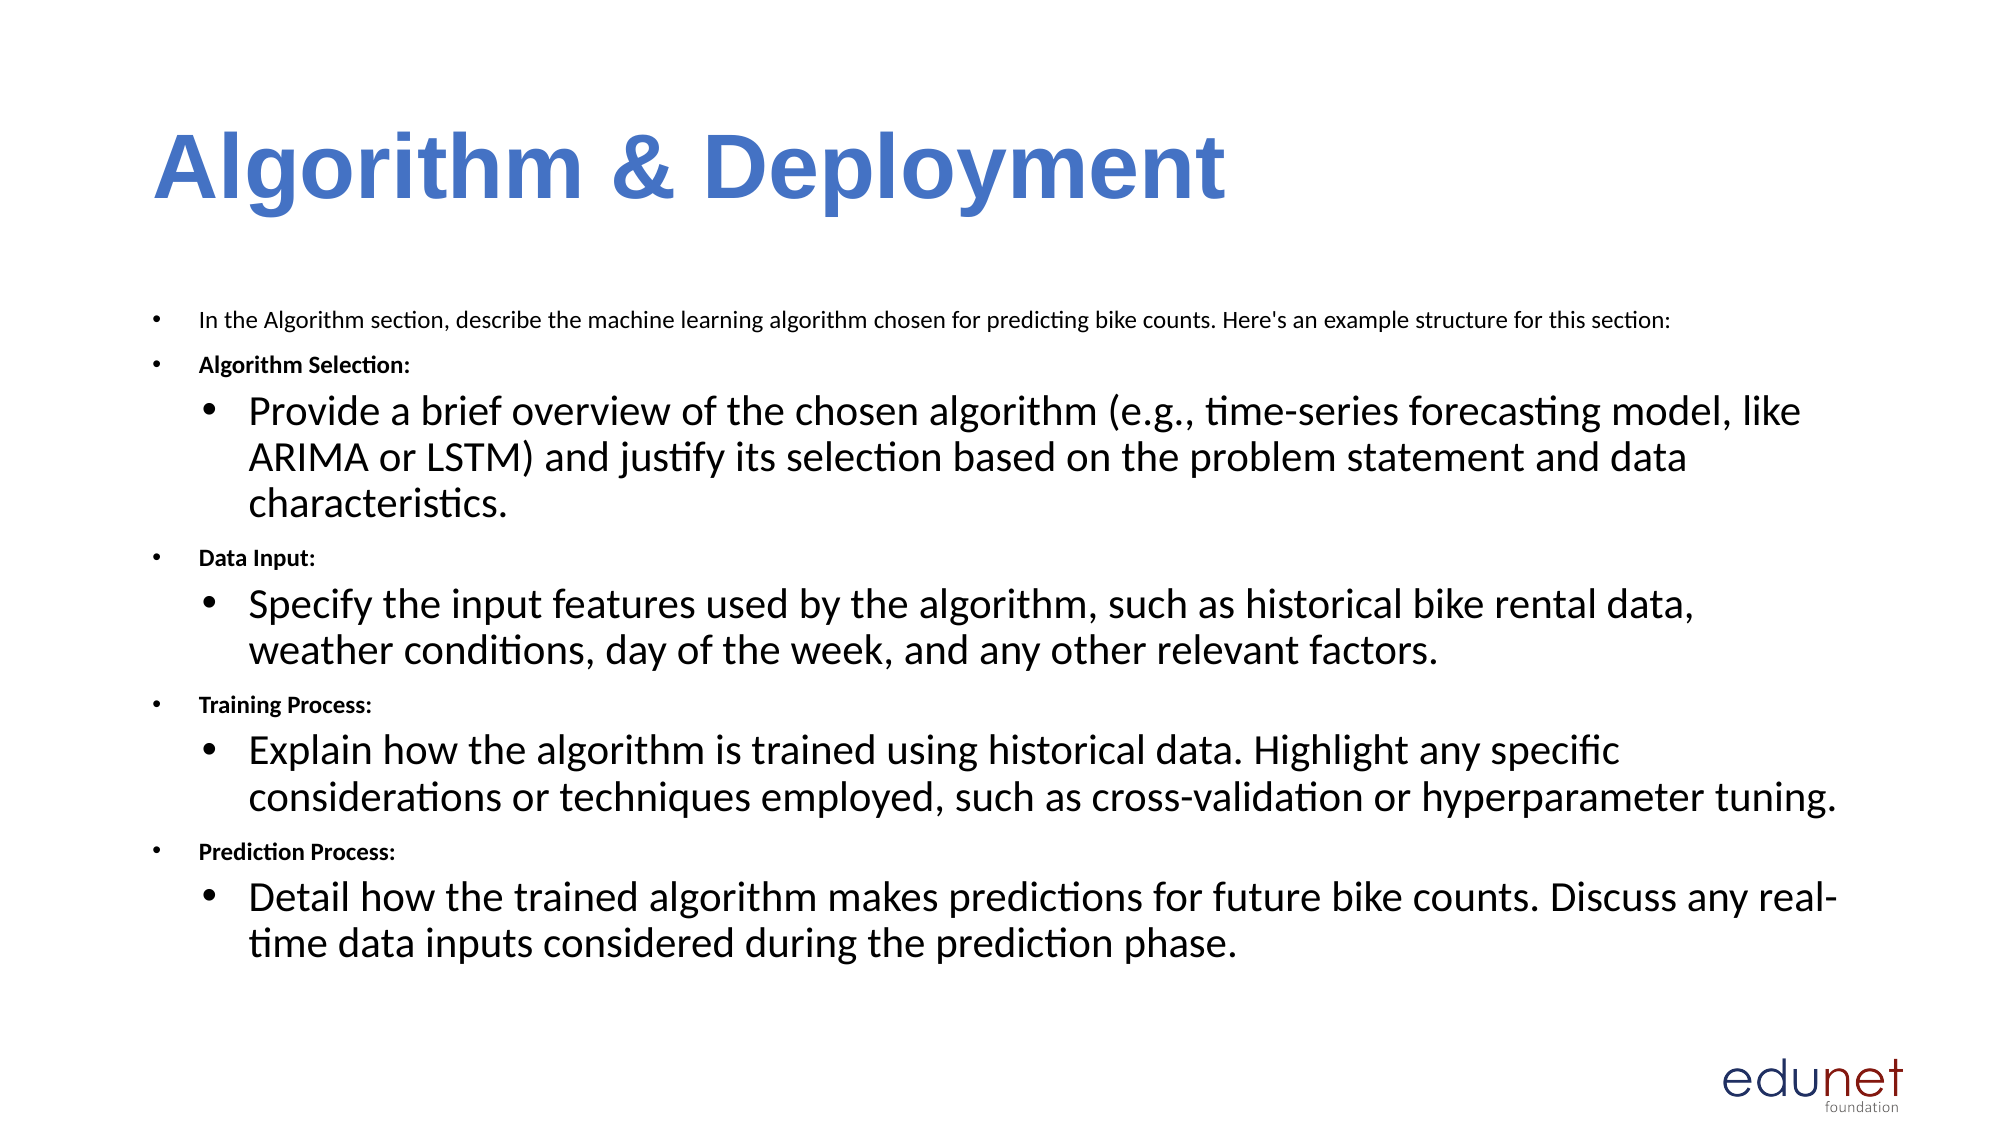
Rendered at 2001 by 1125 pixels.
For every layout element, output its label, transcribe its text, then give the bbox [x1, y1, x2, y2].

list In the Algorithm section, describe the machine learning algorithm chosen for predicting bike counts. Here's an example structure for this section: Algorithm Selection: Provide a brief overview of the chosen algorithm (e.g., time-series forecasting model, like ARIMA or LSTM) and justify its selection based on the problem statement and data characteristics. Data Input: Specify the input features used by the algorithm, such as historical bike rental data, weather conditions, day of the week, and any other relevant factors. Training Process: Explain how the algorithm is trained using historical data. Highlight any specific considerations or techniques employed, such as cross-validation or hyperparameter tuning. Prediction Process: Detail how the trained algorithm makes predictions for future bike counts. Discuss any real-time data inputs considered during the prediction phase. [137, 299, 1863, 1014]
title Algorithm & Deployment [137, 59, 1863, 278]
picture [1719, 1056, 1905, 1116]
